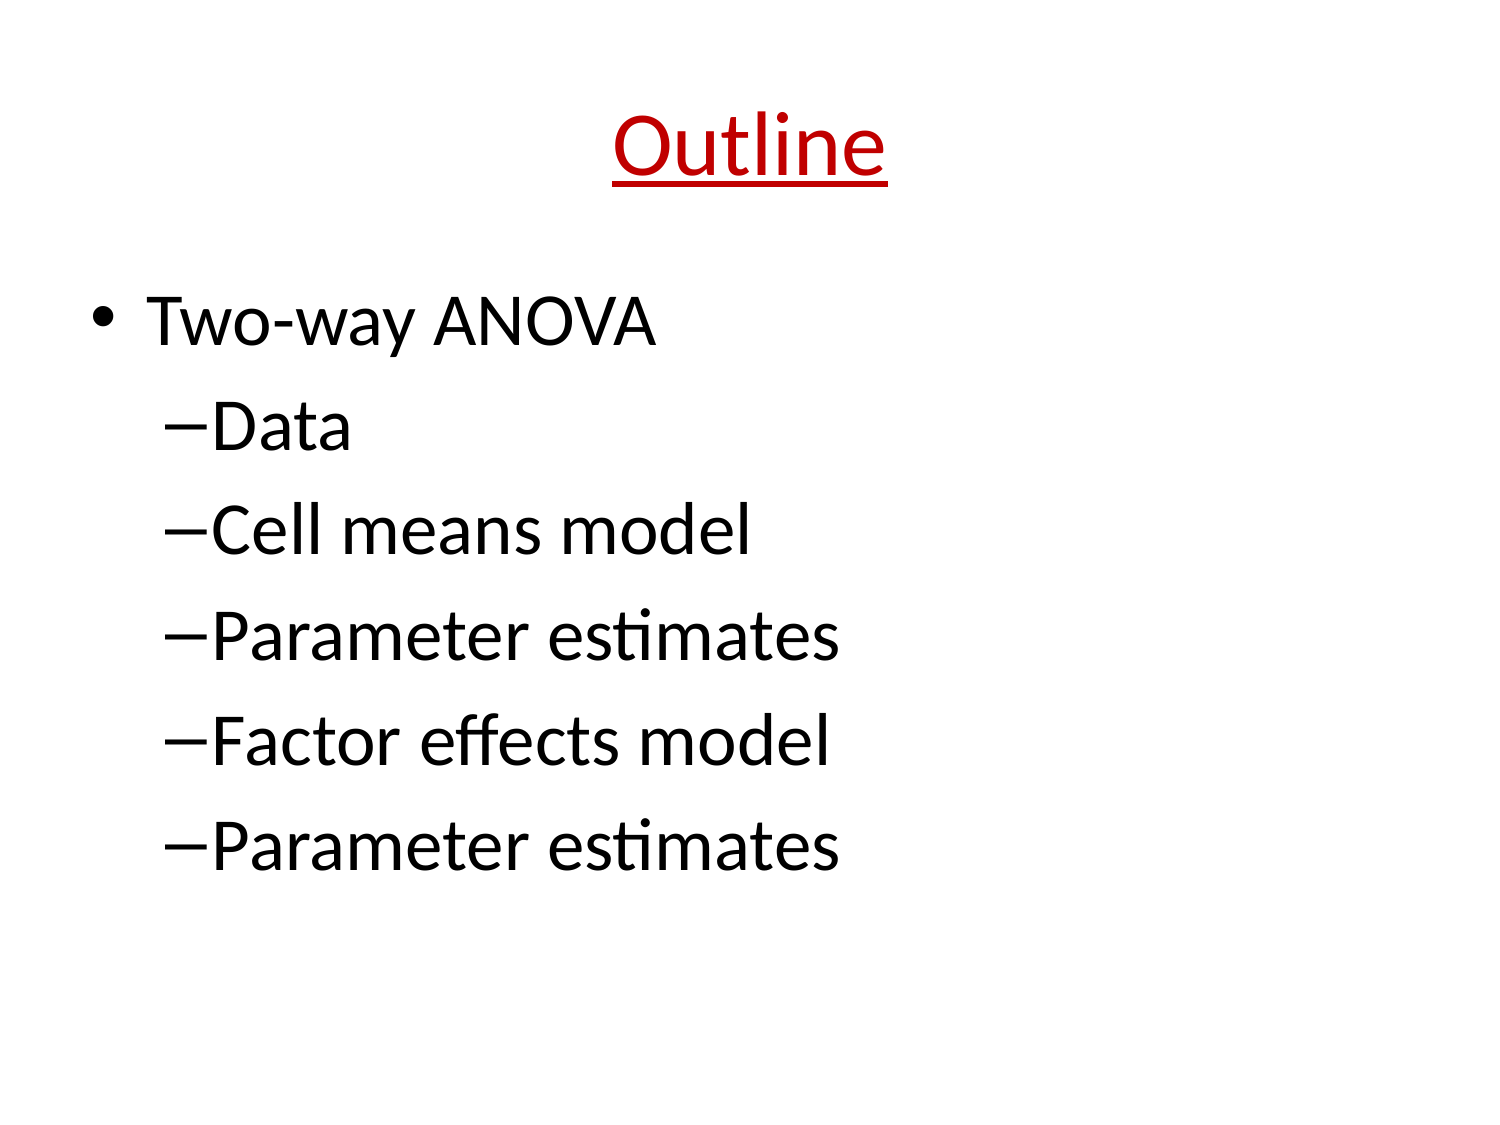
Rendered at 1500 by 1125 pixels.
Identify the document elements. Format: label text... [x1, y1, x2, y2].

title Outline [75, 45, 1425, 233]
list Two-way ANOVA Data Cell means model Parameter estimates Factor effects model Parameter estimates [75, 262, 1425, 1005]
